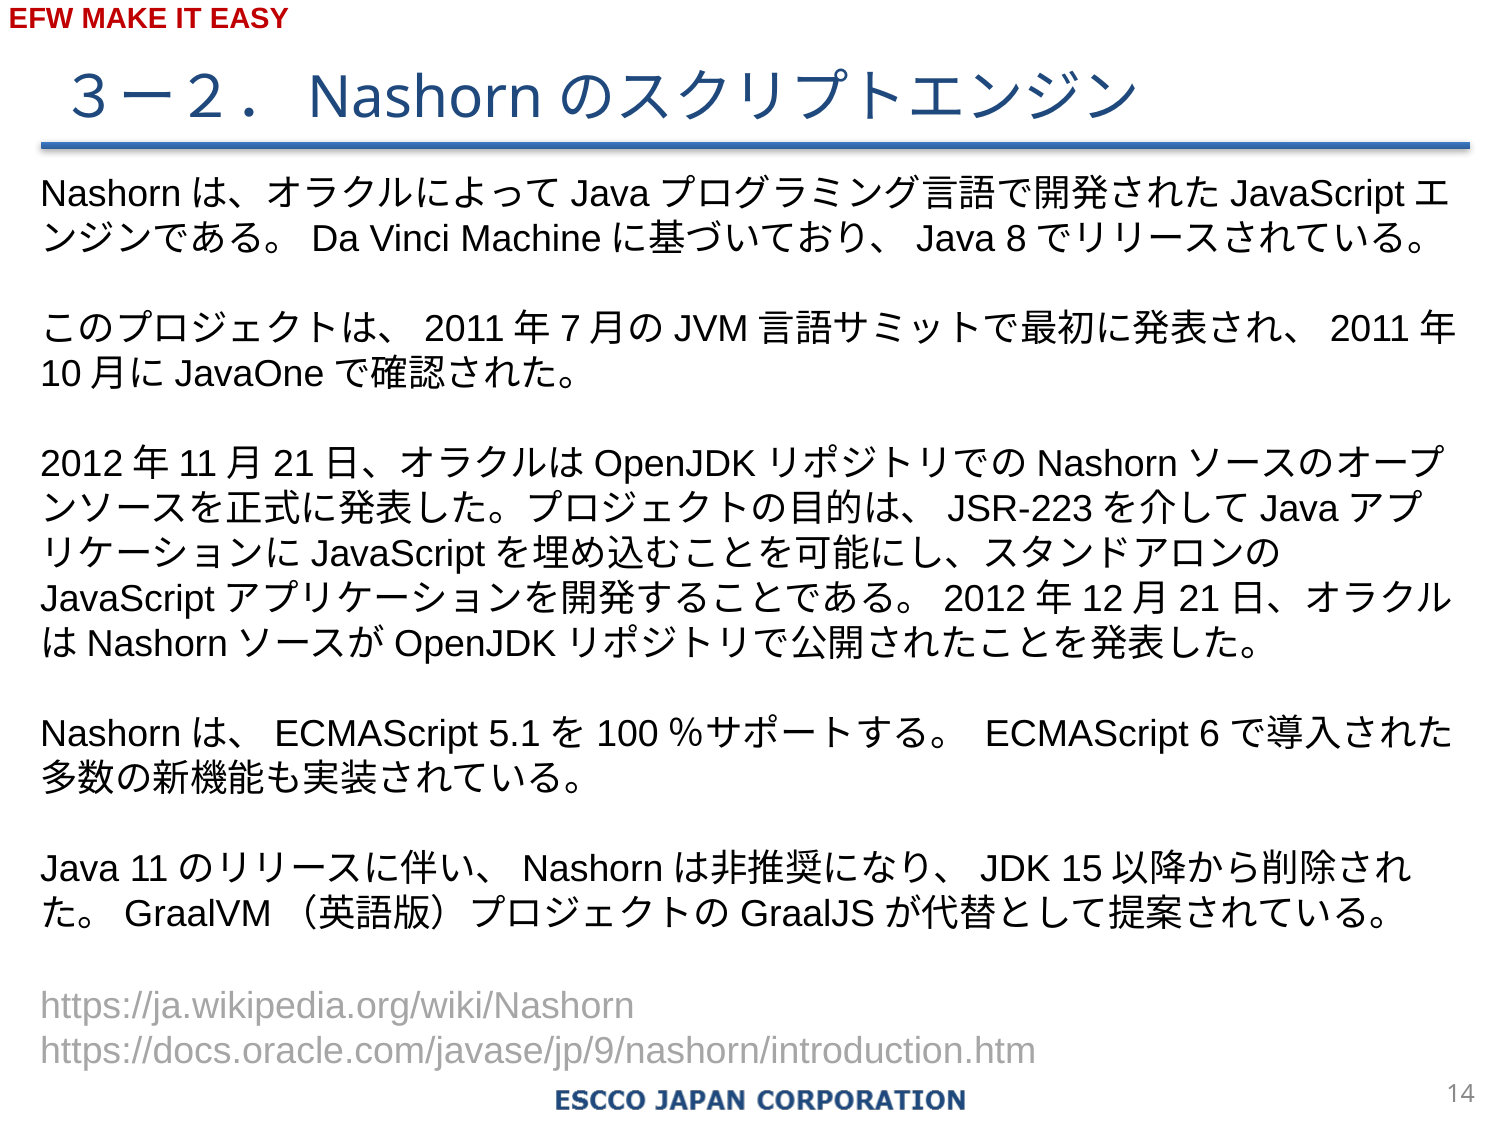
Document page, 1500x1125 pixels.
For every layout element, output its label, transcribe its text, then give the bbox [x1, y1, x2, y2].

text_box [25, 0, 76, 27]
title ３ー２．Nashornのスクリプトエンジン [45, 44, 1475, 138]
text_box https://ja.wikipedia.org/wiki/Nashorn https://docs.oracle.com/javase/jp/9/nashorn/introduction.htm [25, 973, 1223, 1079]
text_box Nashornは、オラクルによってJavaプログラミング言語で開発されたJavaScriptエンジンである。Da Vinci Machineに基づいており、Java 8でリリースされている。 このプロジェクトは、2011年7月のJVM言語サミットで最初に発表され、2011年10月にJavaOneで確認された。 2012年11月21日、オラクルはOpenJDKリポジトリでのNashornソースのオープンソースを正式に発表した。プロジェクトの目的は、JSR-223を介してJavaアプリケーションにJavaScriptを埋め込むことを可能にし、スタンドアロンのJavaScriptアプリケーションを開発することである。2012年12月21日、オラクルはNashornソースがOpenJDKリポジトリで公開されたことを発表した。 Nashornは、ECMAScript 5.1を100％サポートする。 ECMAScript 6で導入された多数の新機能も実装されている。 Java 11のリリースに伴い、Nashornは非推奨になり、JDK 15以降から削除された。GraalVM（英語版）プロジェクトのGraalJSが代替として提案されている。 [25, 161, 1475, 942]
text_box 13 [1139, 1065, 1490, 1125]
picture [523, 1079, 999, 1125]
